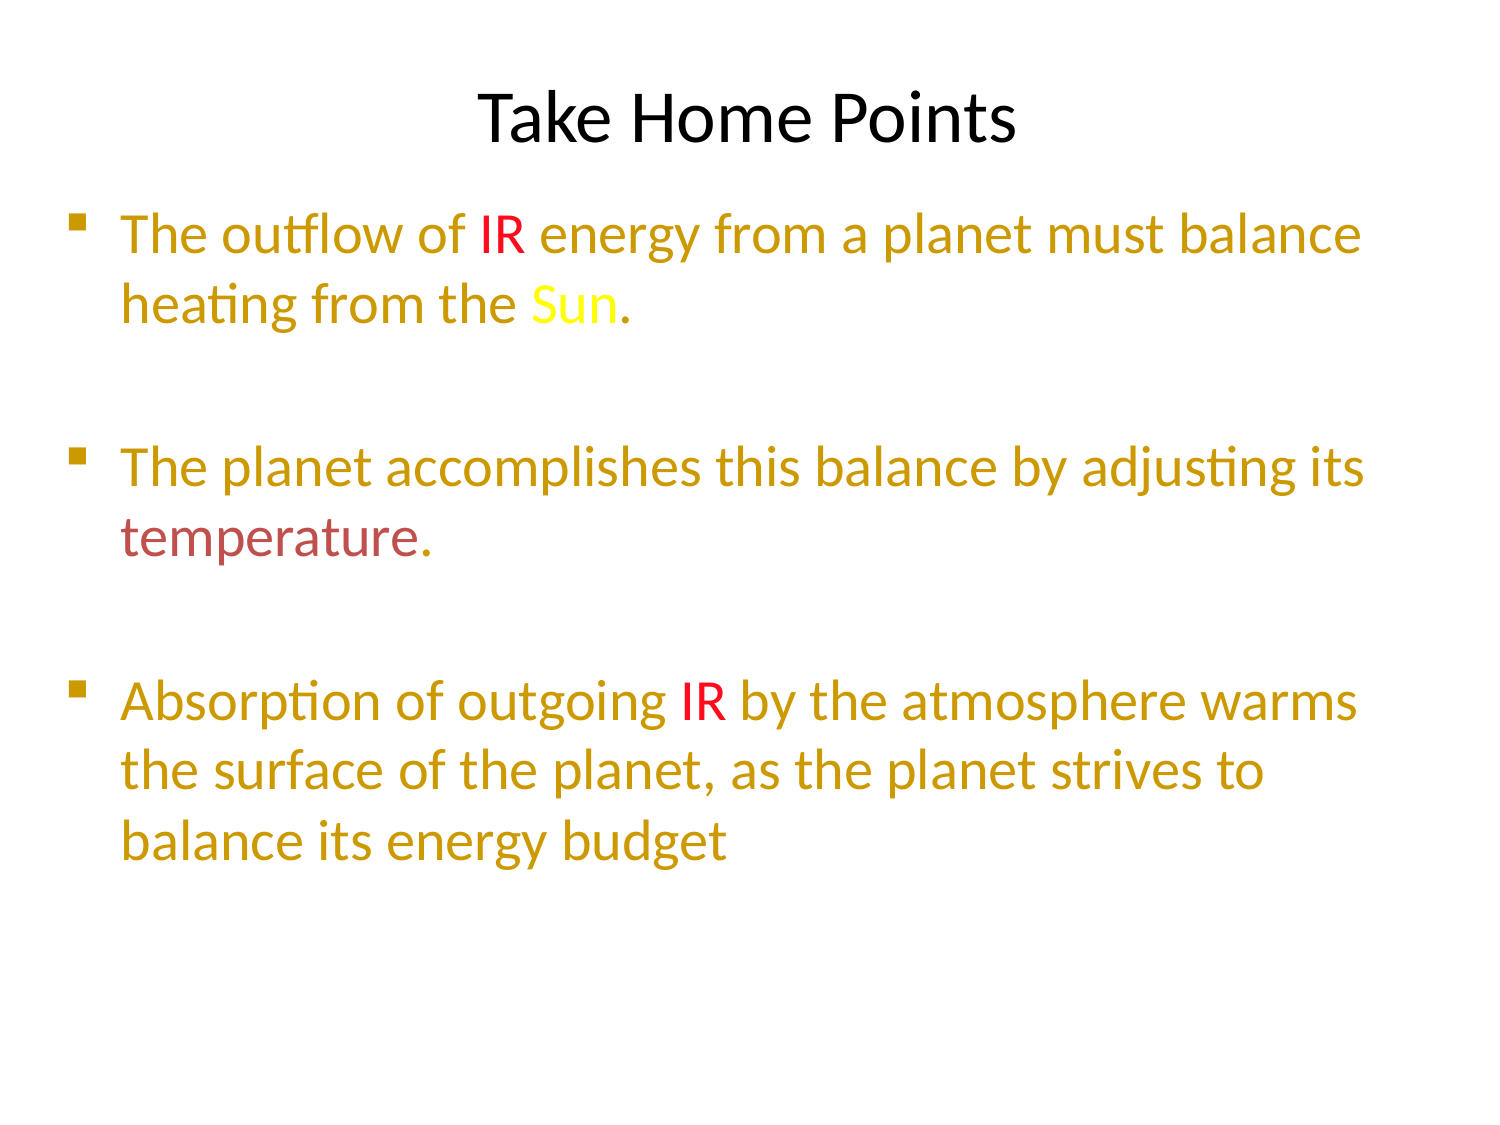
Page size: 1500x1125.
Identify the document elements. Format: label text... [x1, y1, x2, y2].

title Take Home Points [49, 37, 1446, 187]
list The outflow of IR energy from a planet must balance heating from the Sun. The planet accomplishes this balance by adjusting its temperature. Absorption of outgoing IR by the atmosphere warms the surface of the planet, as the planet strives to balance its energy budget [49, 187, 1451, 1001]
